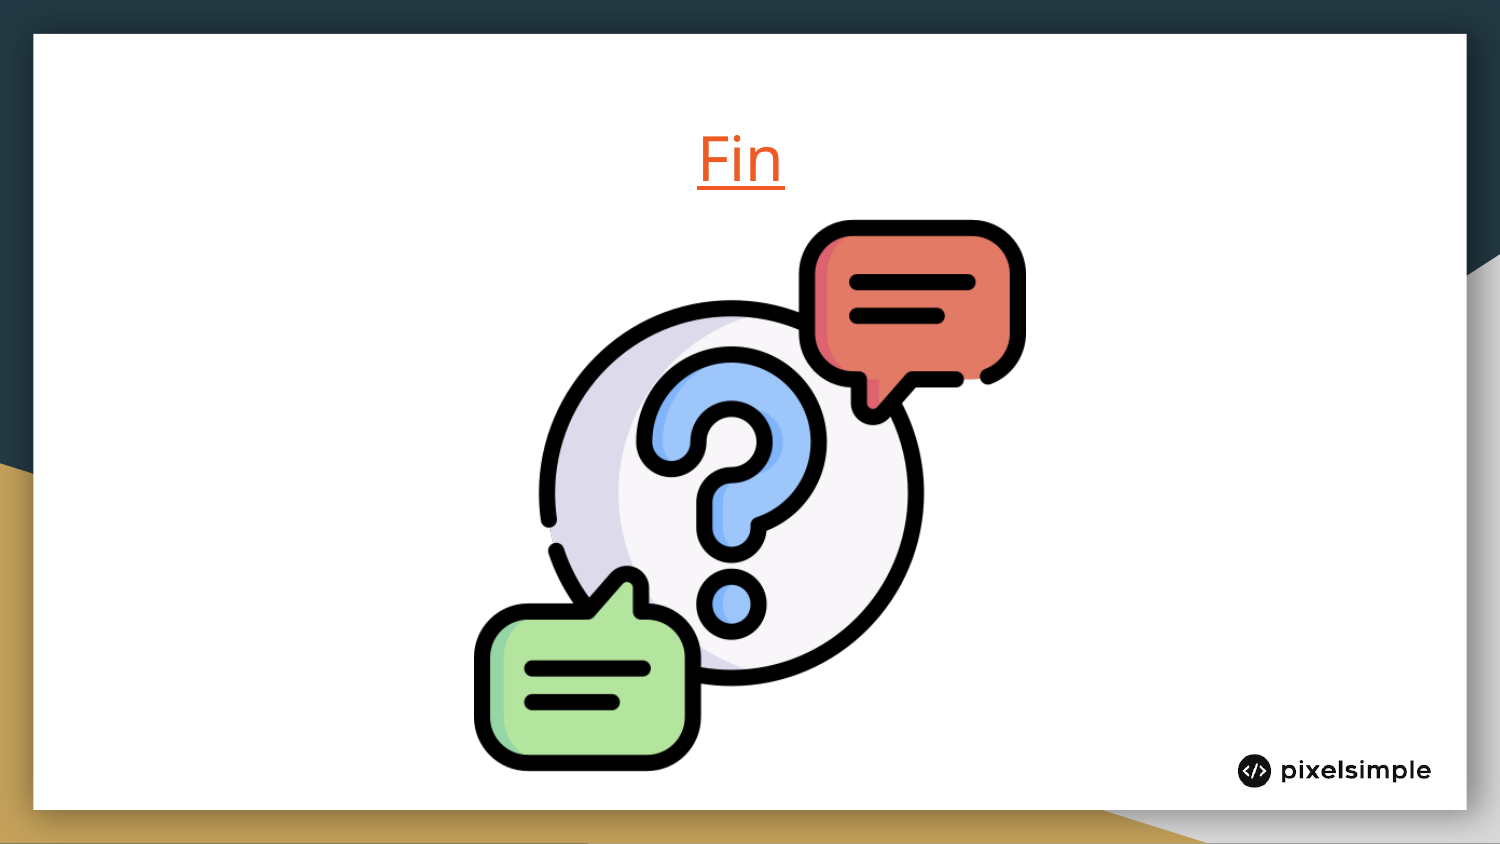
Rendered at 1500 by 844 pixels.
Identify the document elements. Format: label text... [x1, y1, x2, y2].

picture [1194, 735, 1467, 813]
picture [473, 219, 1027, 772]
title Fin [682, 103, 818, 217]
